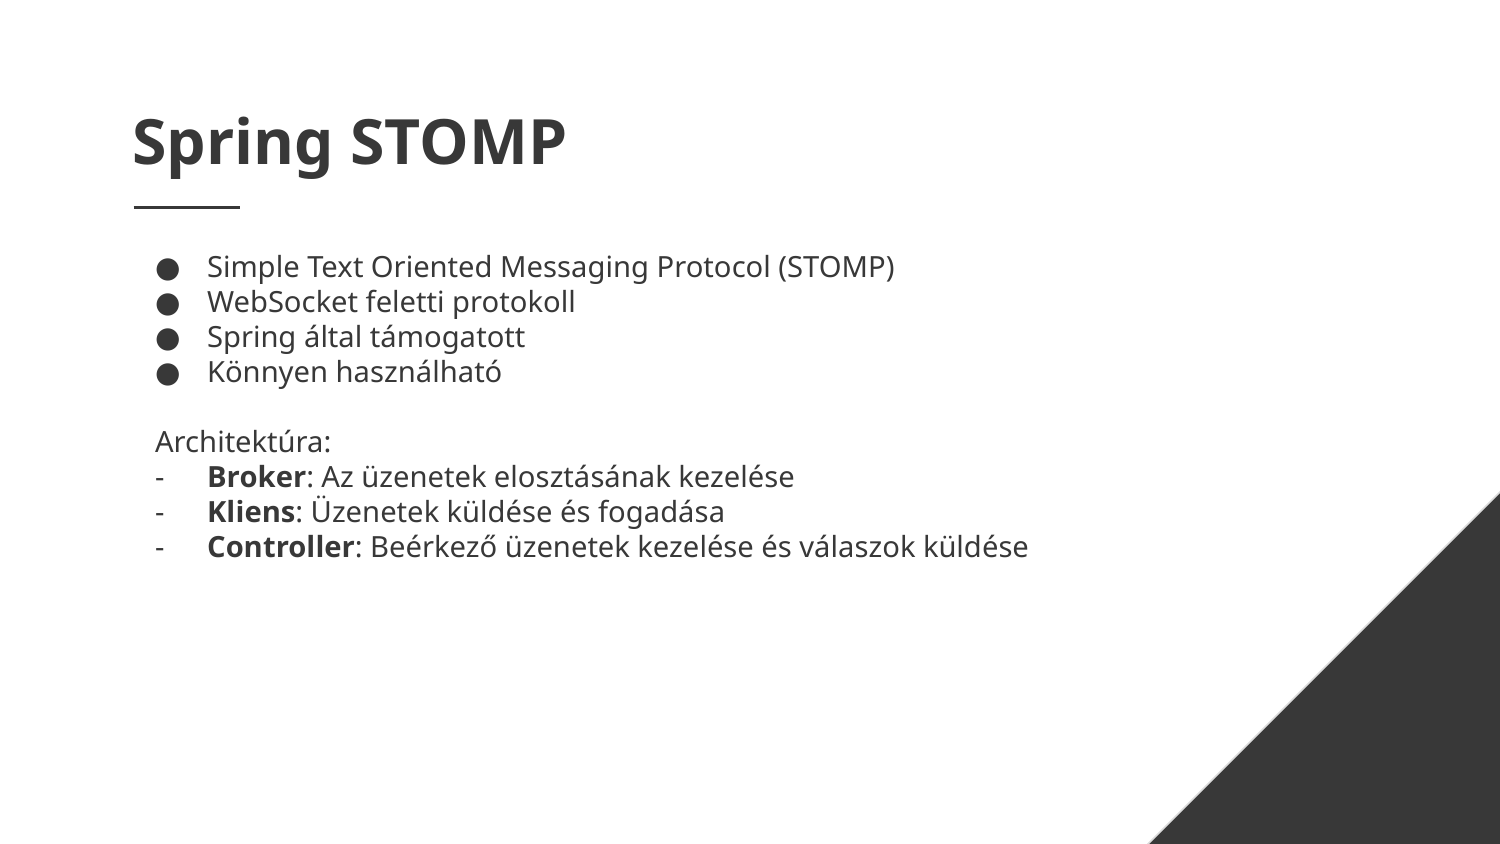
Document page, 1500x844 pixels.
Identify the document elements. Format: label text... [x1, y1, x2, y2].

list Simple Text Oriented Messaging Protocol (STOMP) WebSocket feletti protokoll Spring által támogatott Könnyen használható Architektúra: Broker: Az üzenetek elosztásának kezelése Kliens: Üzenetek küldése és fogadása Controller: Beérkező üzenetek kezelése és válaszok küldése [116, 233, 1114, 769]
title Spring STOMP [116, 87, 1064, 174]
